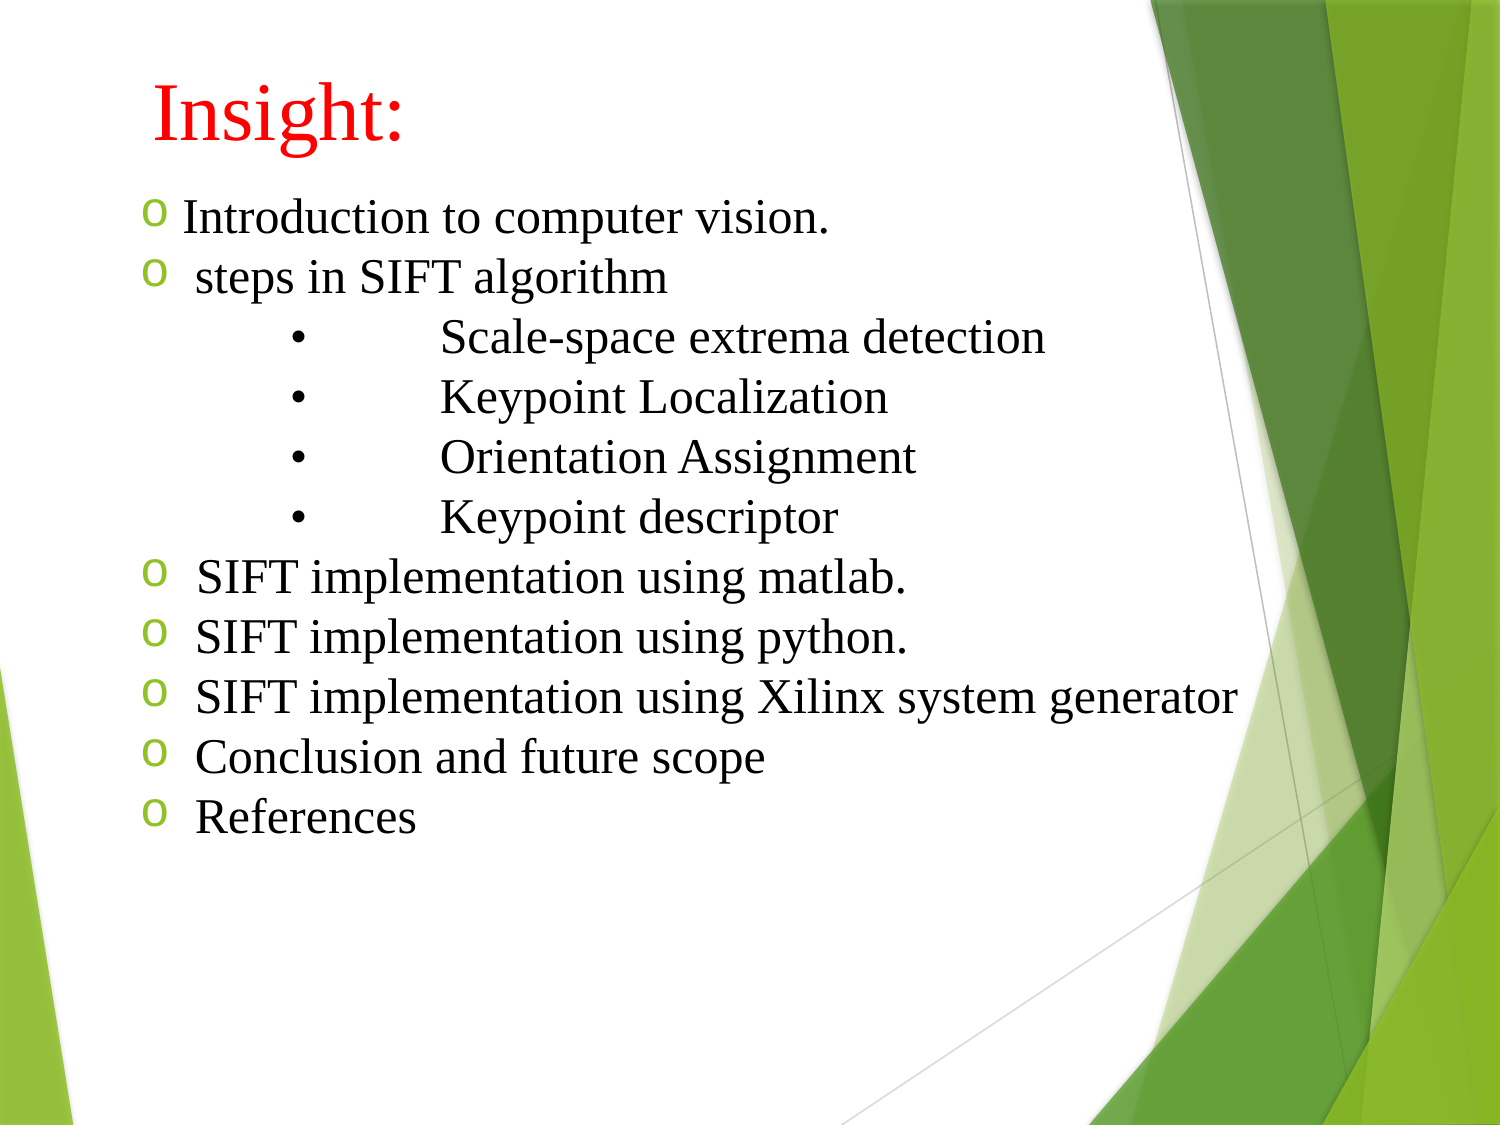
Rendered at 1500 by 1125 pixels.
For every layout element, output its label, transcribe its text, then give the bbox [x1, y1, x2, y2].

text_box Insight: [137, 50, 426, 116]
text_box Introduction to computer vision. steps in SIFT algorithm • Scale-space extrema detection • Keypoint Localization • Orientation Assignment • Keypoint descriptor SIFT implementation using matlab. SIFT implementation using python. SIFT implementation using Xilinx system generator Conclusion and future scope References [125, 116, 1363, 1125]
